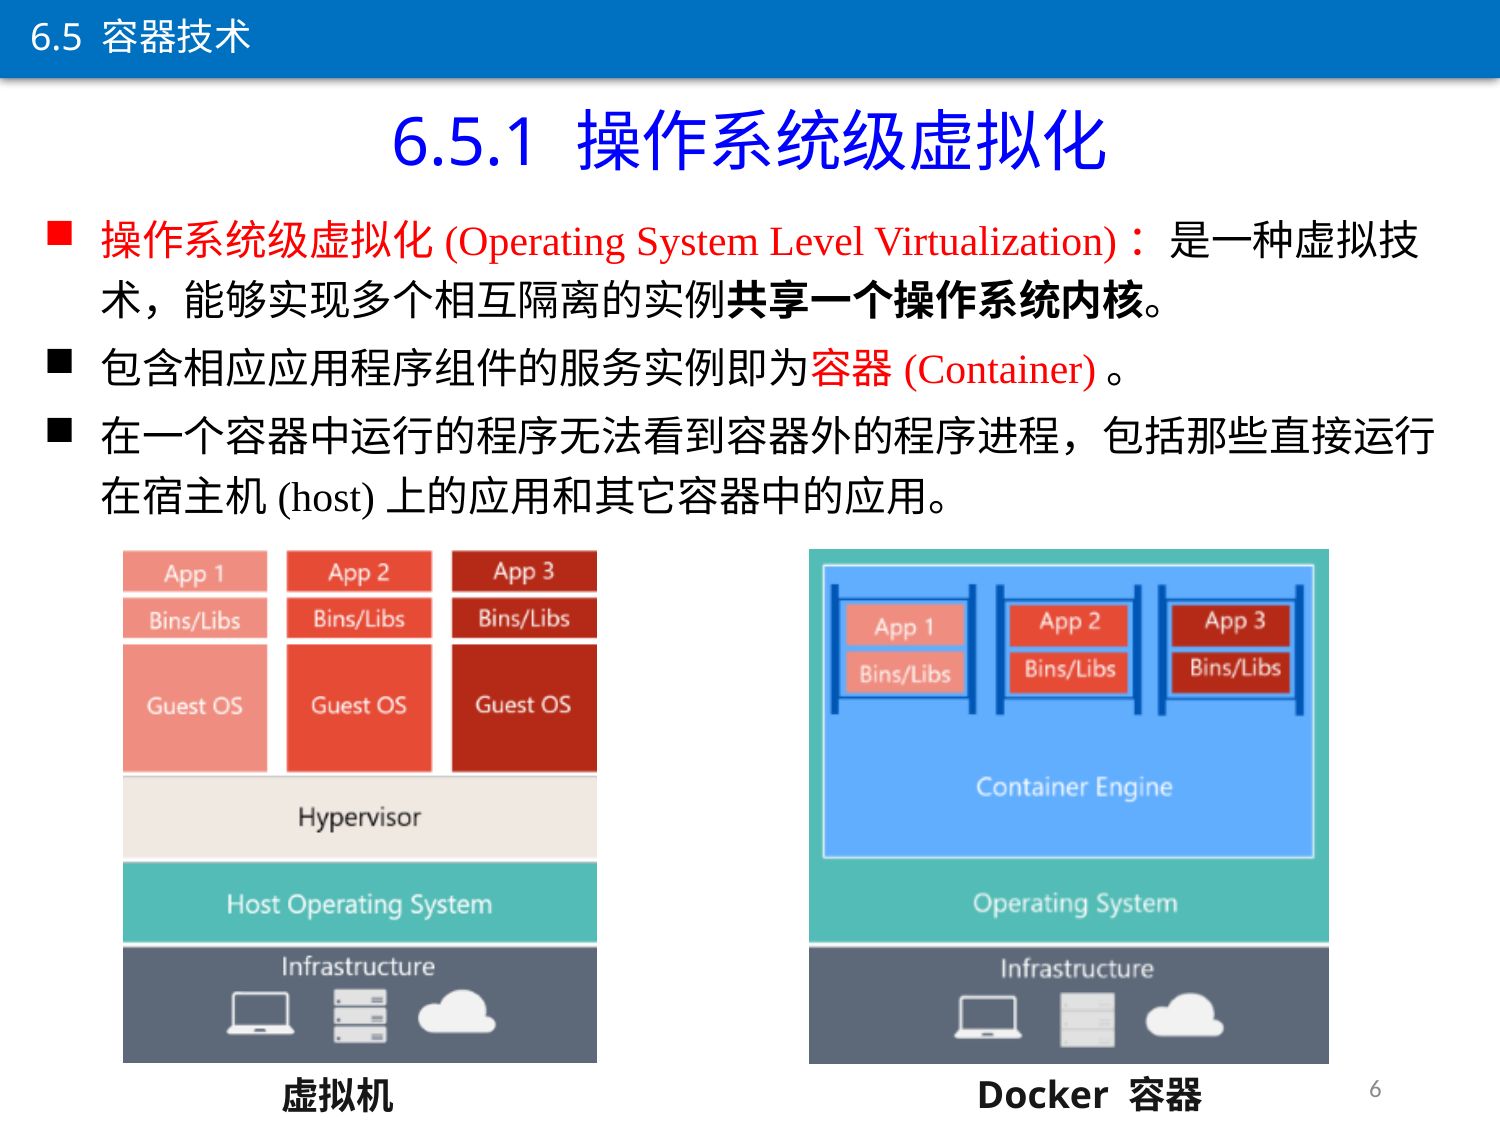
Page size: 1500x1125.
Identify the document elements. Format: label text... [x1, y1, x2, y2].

text_box 6.5 容器技术 [15, 5, 267, 66]
text_box 虚拟机 [266, 1064, 409, 1125]
picture [809, 549, 1329, 1064]
picture [123, 549, 597, 1063]
text_box 操作系统级虚拟化(Operating System Level Virtualization)：是一种虚拟技术，能够实现多个相互隔离的实例共享一个操作系统内核。 包含相应应用程序组件的服务实例即为容器(Container)。 在一个容器中运行的程序无法看到容器外的程序进程，包括那些直接运行在宿主机(host)上的应用和其它容器中的应用。 [29, 196, 1459, 528]
text_box 6.5.1 操作系统级虚拟化 [0, 91, 1500, 187]
slide_number 6 [1218, 1057, 1397, 1118]
text_box Docker 容器 [961, 1064, 1218, 1124]
text_box [0, 0, 1500, 79]
